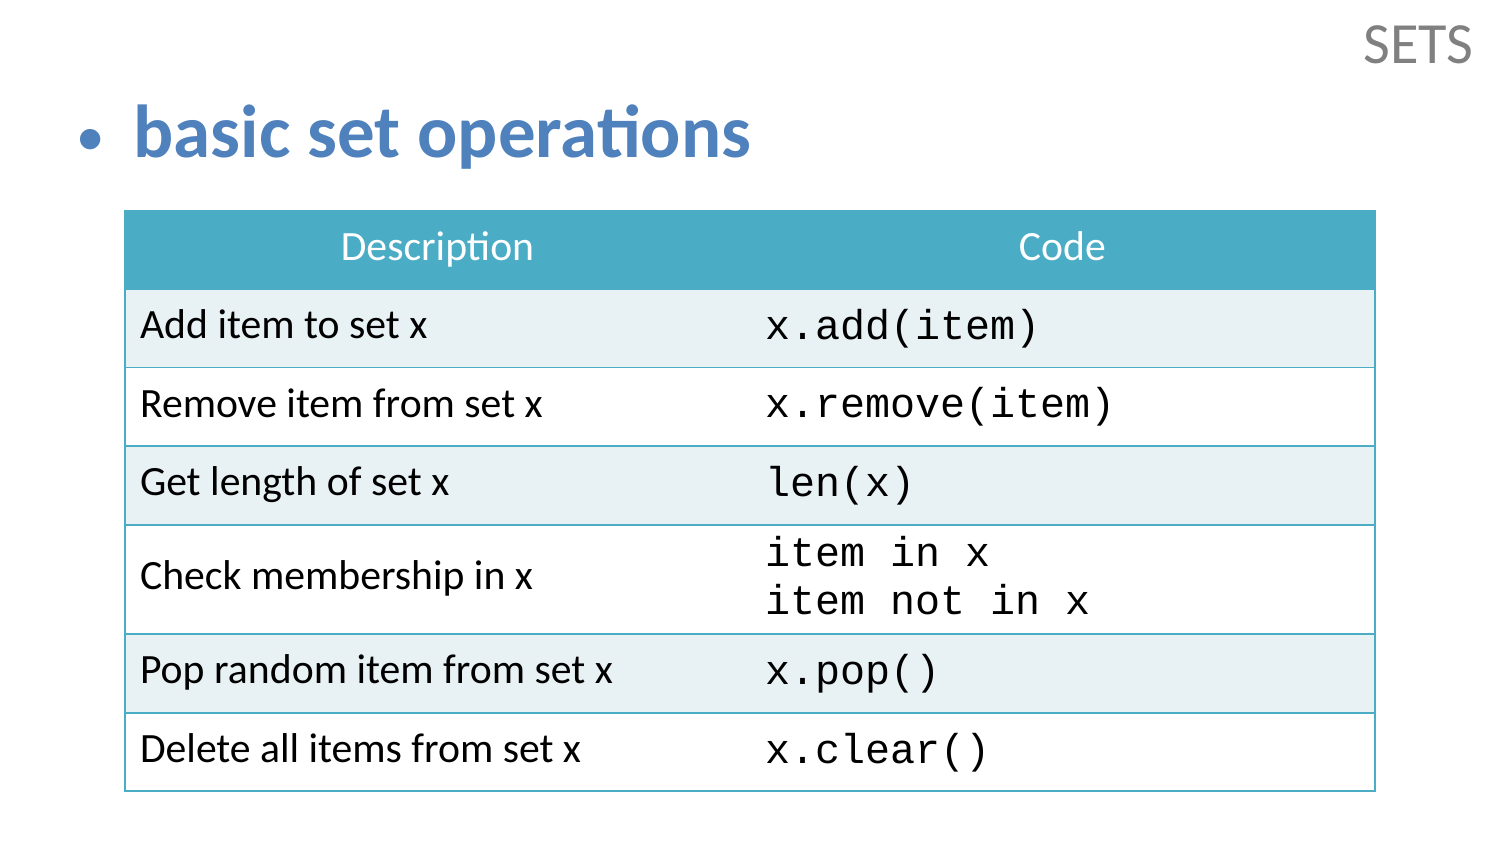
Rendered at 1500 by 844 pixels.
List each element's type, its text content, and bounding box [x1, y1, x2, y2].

table_cell Pop random item from set x [126, 635, 750, 712]
table_cell x.remove(item) [750, 368, 1374, 445]
table_header Code [750, 222, 1374, 288]
table_cell Get length of set x [126, 447, 750, 524]
table_cell Check membership in x [126, 526, 750, 633]
list basic set operations [62, 93, 1413, 222]
table_cell len(x) [750, 447, 1374, 524]
table_cell item in x item not in x [750, 526, 1374, 633]
table_header Description [126, 222, 750, 288]
table_cell Remove item from set x [126, 368, 750, 445]
table_cell x.clear() [750, 714, 1374, 790]
text_box SETS [1337, 0, 1500, 85]
table_cell Add item to set x [126, 290, 750, 367]
table_cell x.add(item) [750, 290, 1374, 367]
table_cell x.pop() [750, 635, 1374, 712]
table_cell Delete all items from set x [126, 714, 750, 790]
